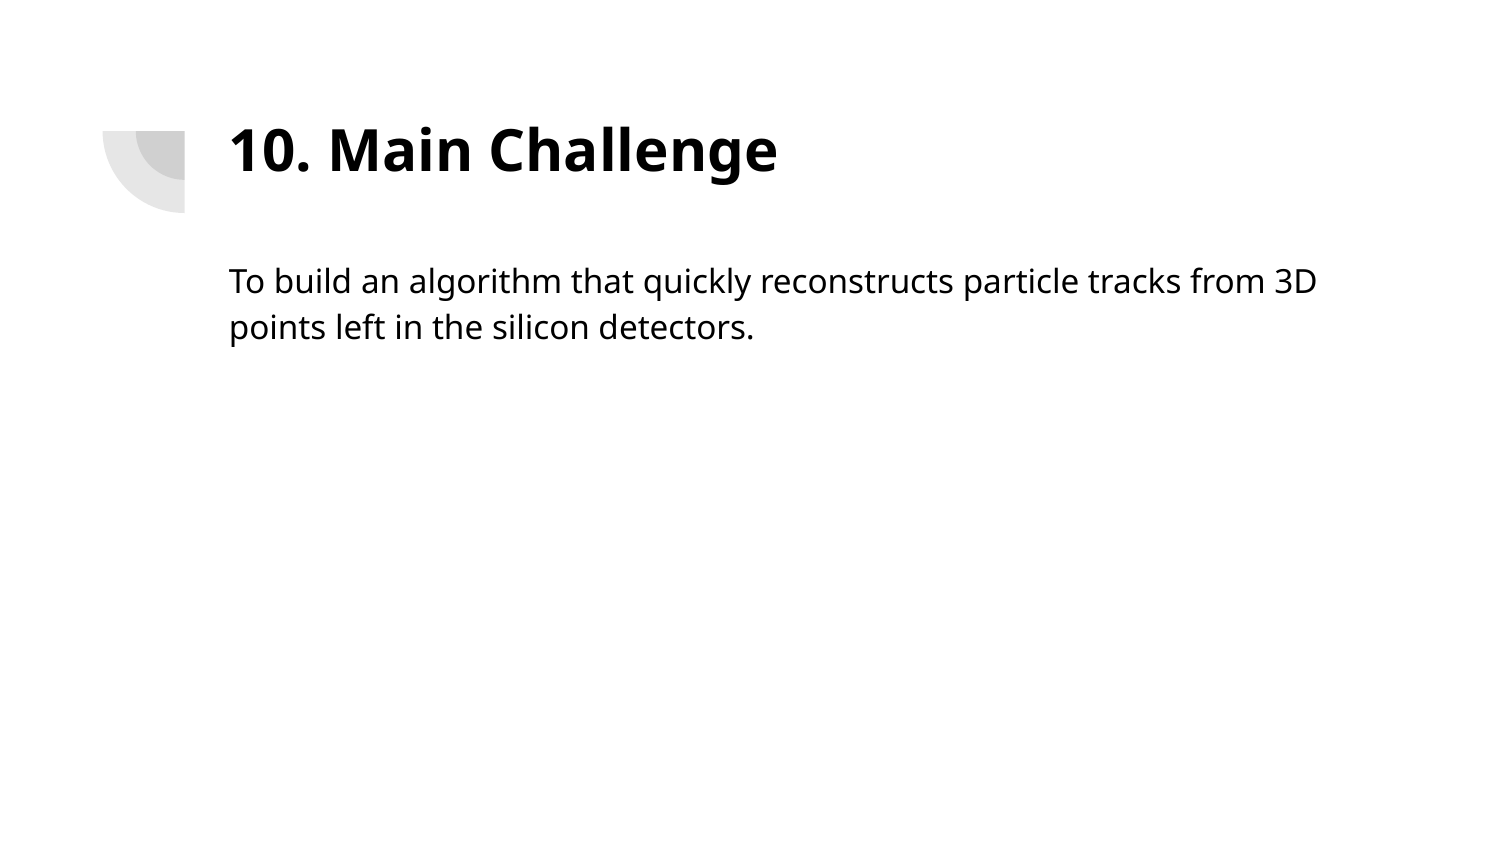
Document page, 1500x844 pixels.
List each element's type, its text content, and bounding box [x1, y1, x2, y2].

title 10. Main Challenge [213, 98, 1368, 187]
list To build an algorithm that quickly reconstructs particle tracks from 3D points left in the silicon detectors. [213, 239, 1368, 657]
